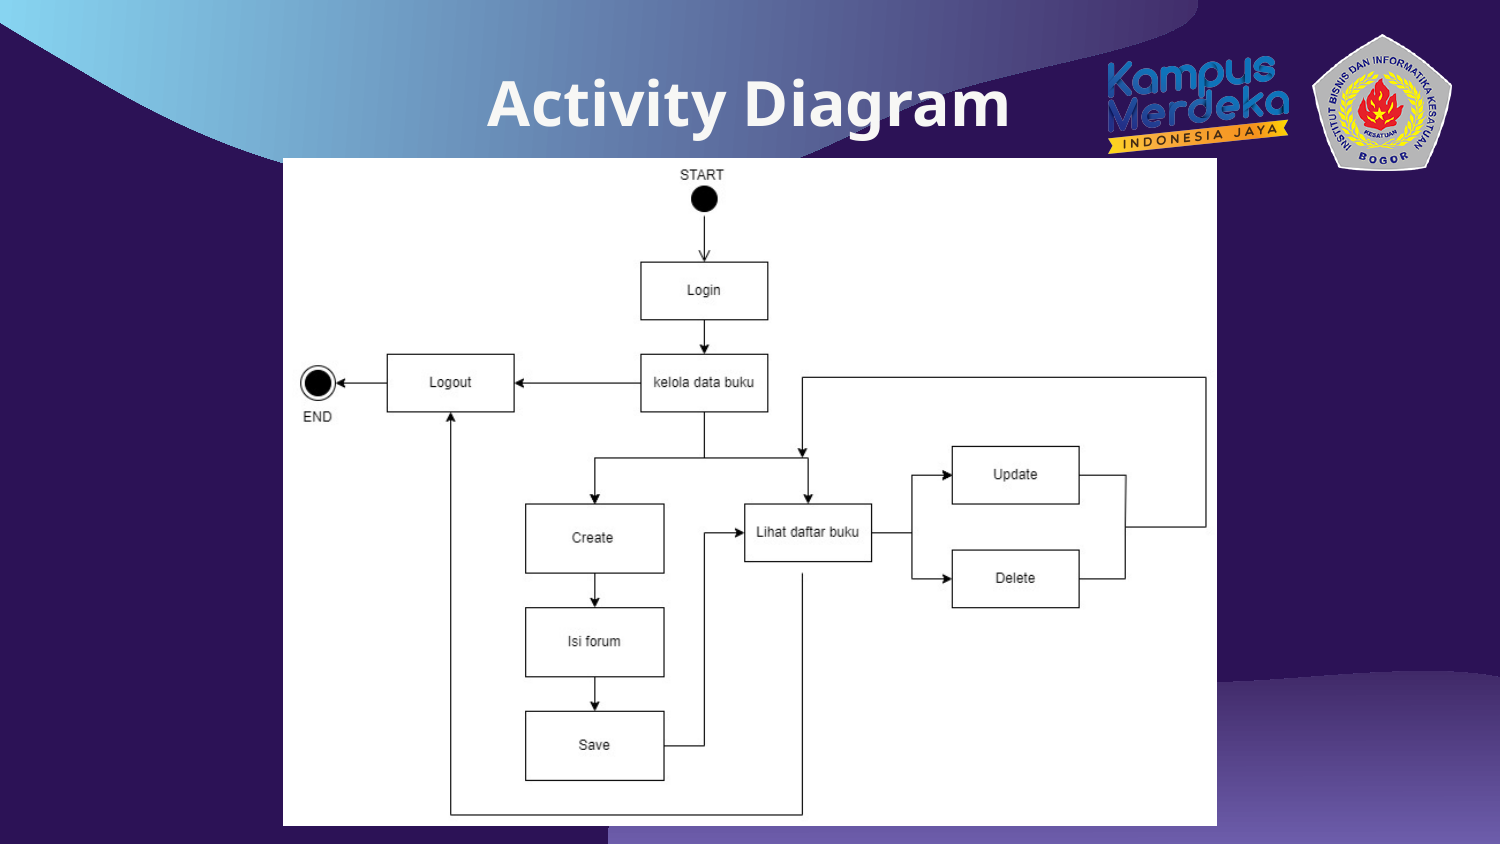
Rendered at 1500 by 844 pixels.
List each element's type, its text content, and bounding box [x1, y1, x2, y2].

picture [1312, 34, 1452, 171]
picture [283, 158, 1217, 827]
title Activity Diagram [424, 57, 1076, 147]
picture [1108, 56, 1289, 154]
